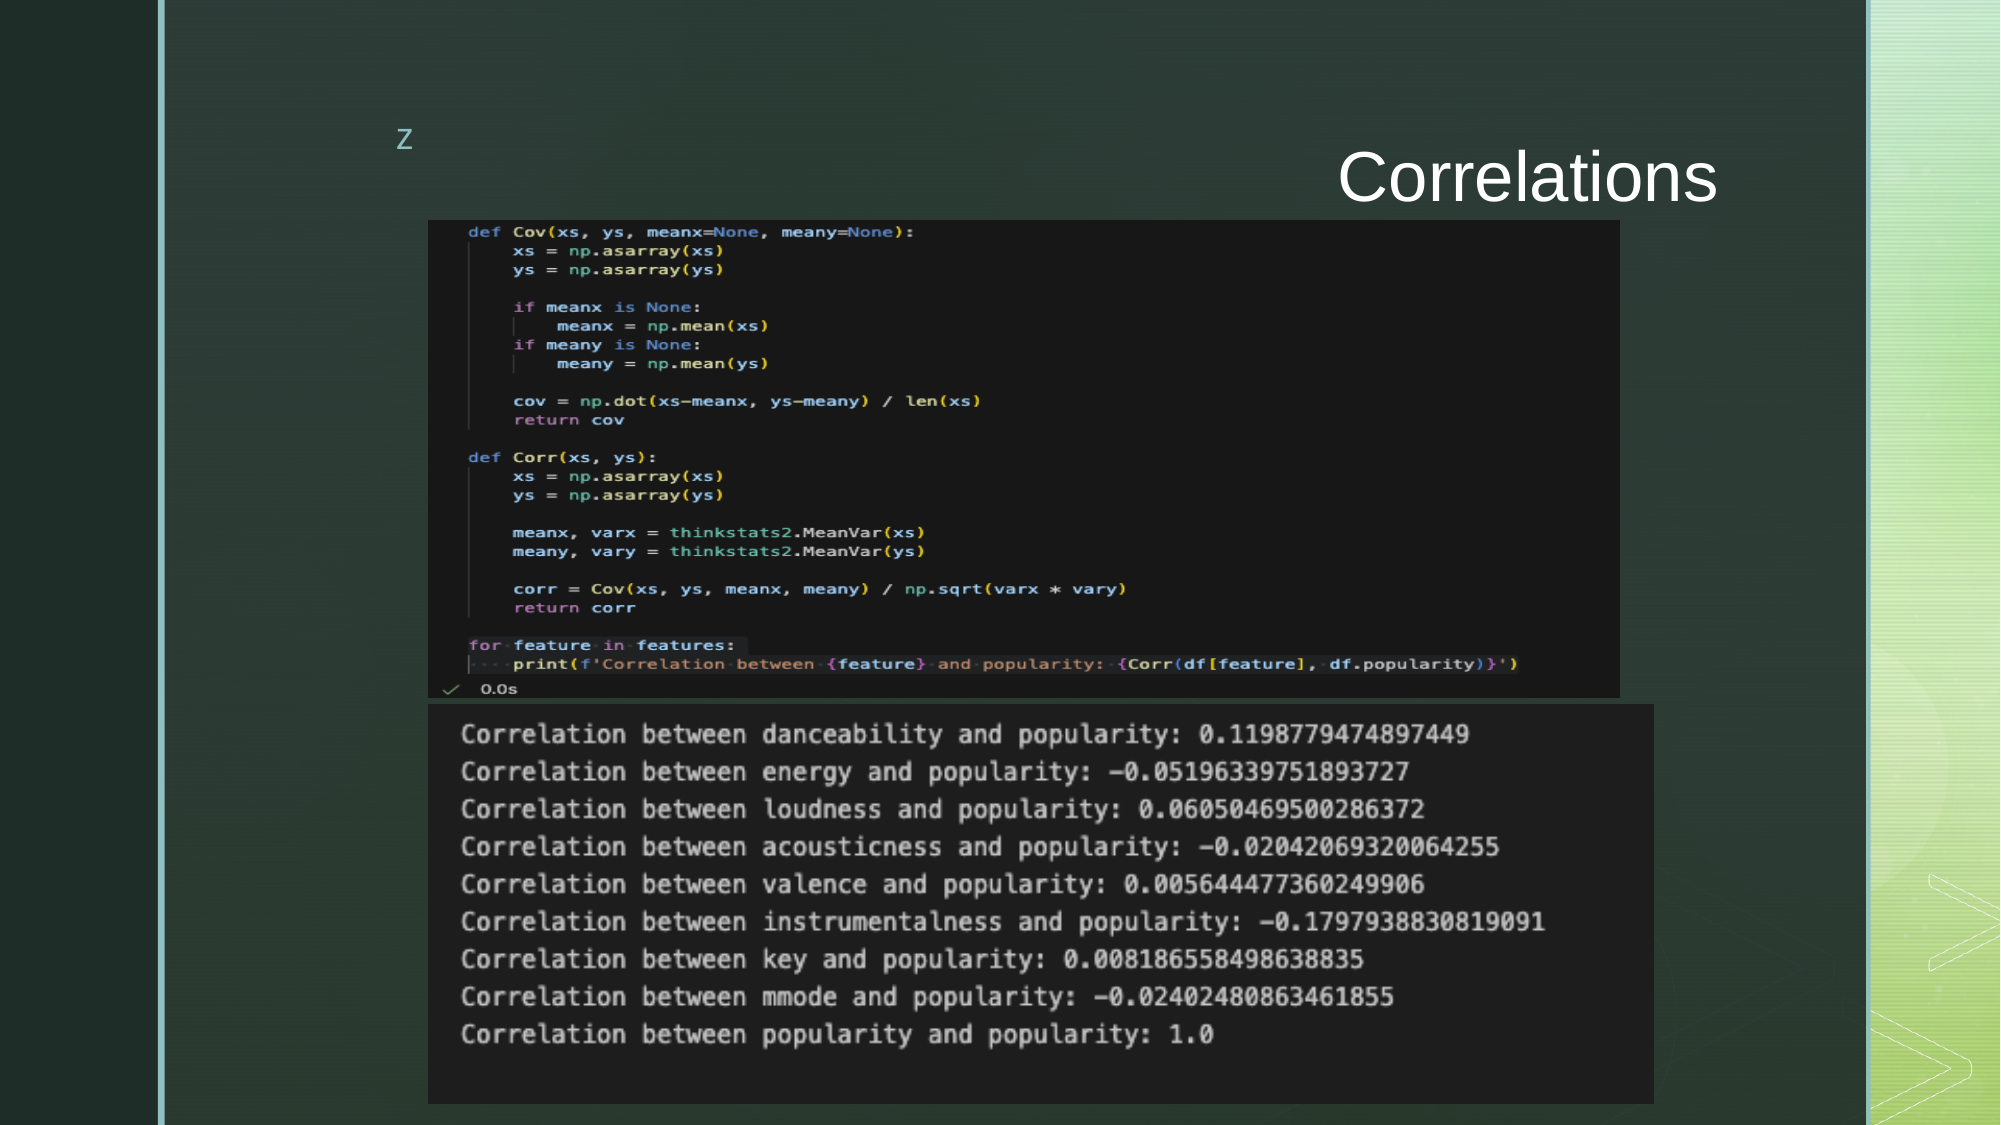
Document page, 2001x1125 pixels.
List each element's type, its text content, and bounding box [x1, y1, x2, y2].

picture [1871, 0, 2001, 1125]
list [428, 220, 1620, 698]
title Correlations [428, 132, 1734, 310]
picture [428, 703, 1654, 1105]
